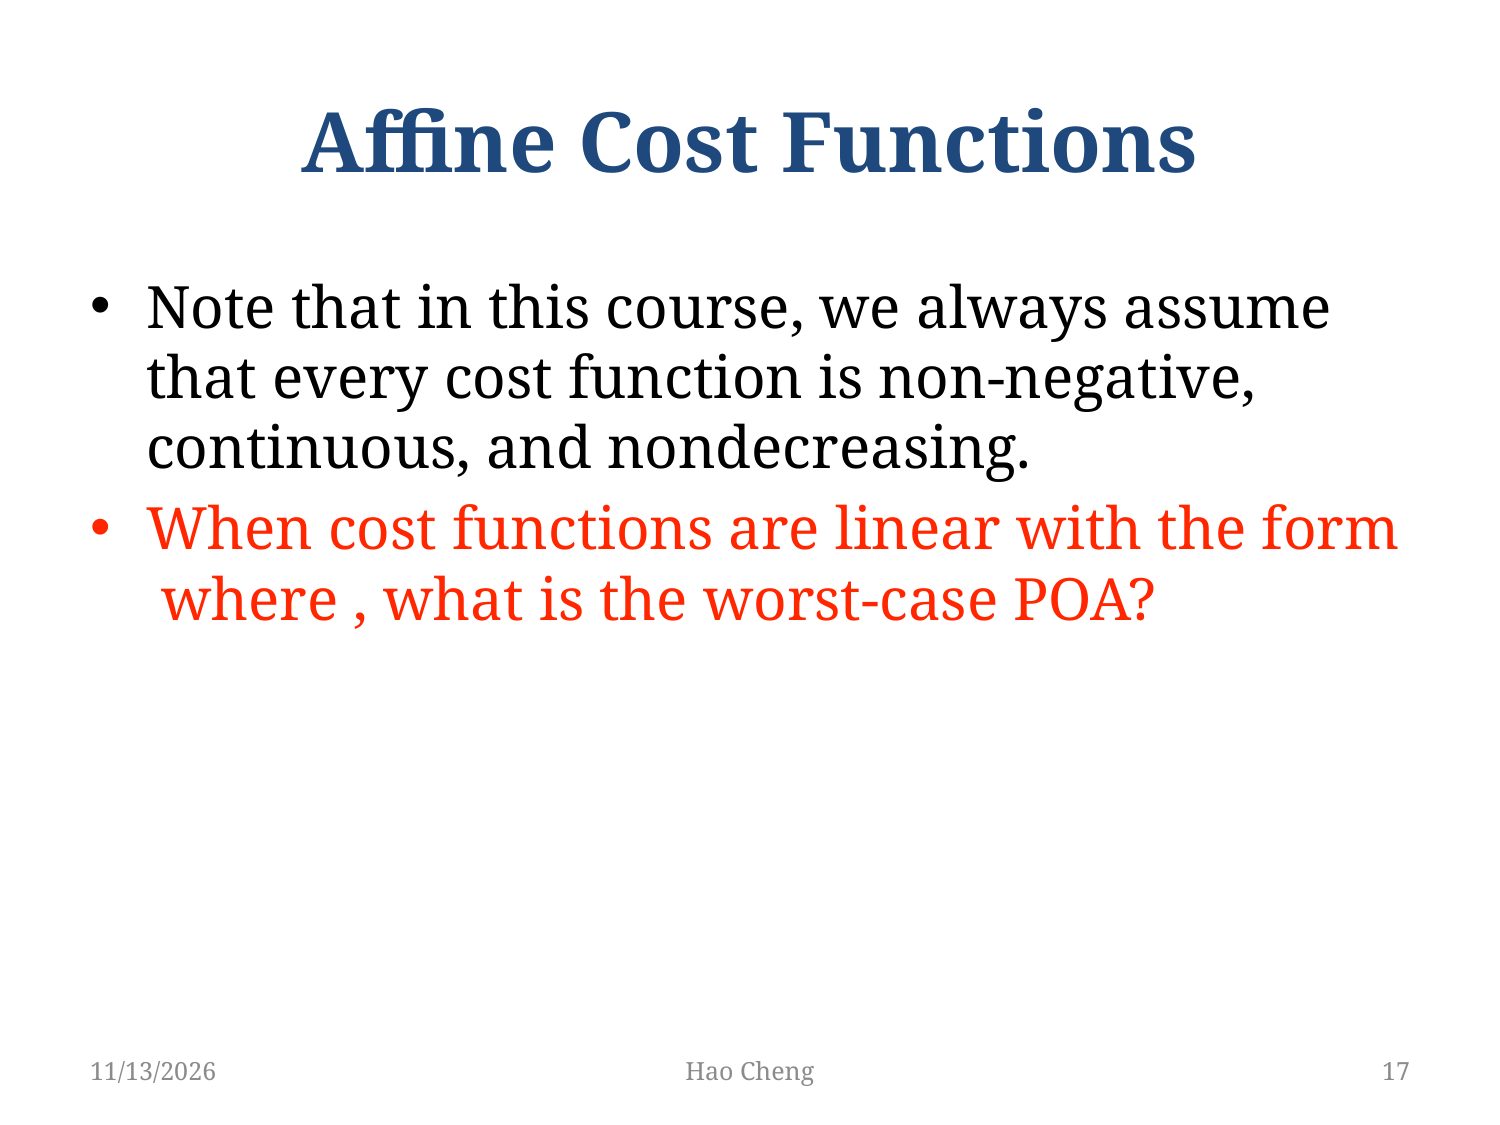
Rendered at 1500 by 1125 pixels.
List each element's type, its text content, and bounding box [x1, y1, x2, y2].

footer Hao Cheng [512, 1042, 988, 1103]
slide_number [75, 1042, 425, 1103]
slide_number 17 [1074, 1042, 1425, 1103]
title Affine Cost Functions [75, 45, 1425, 233]
